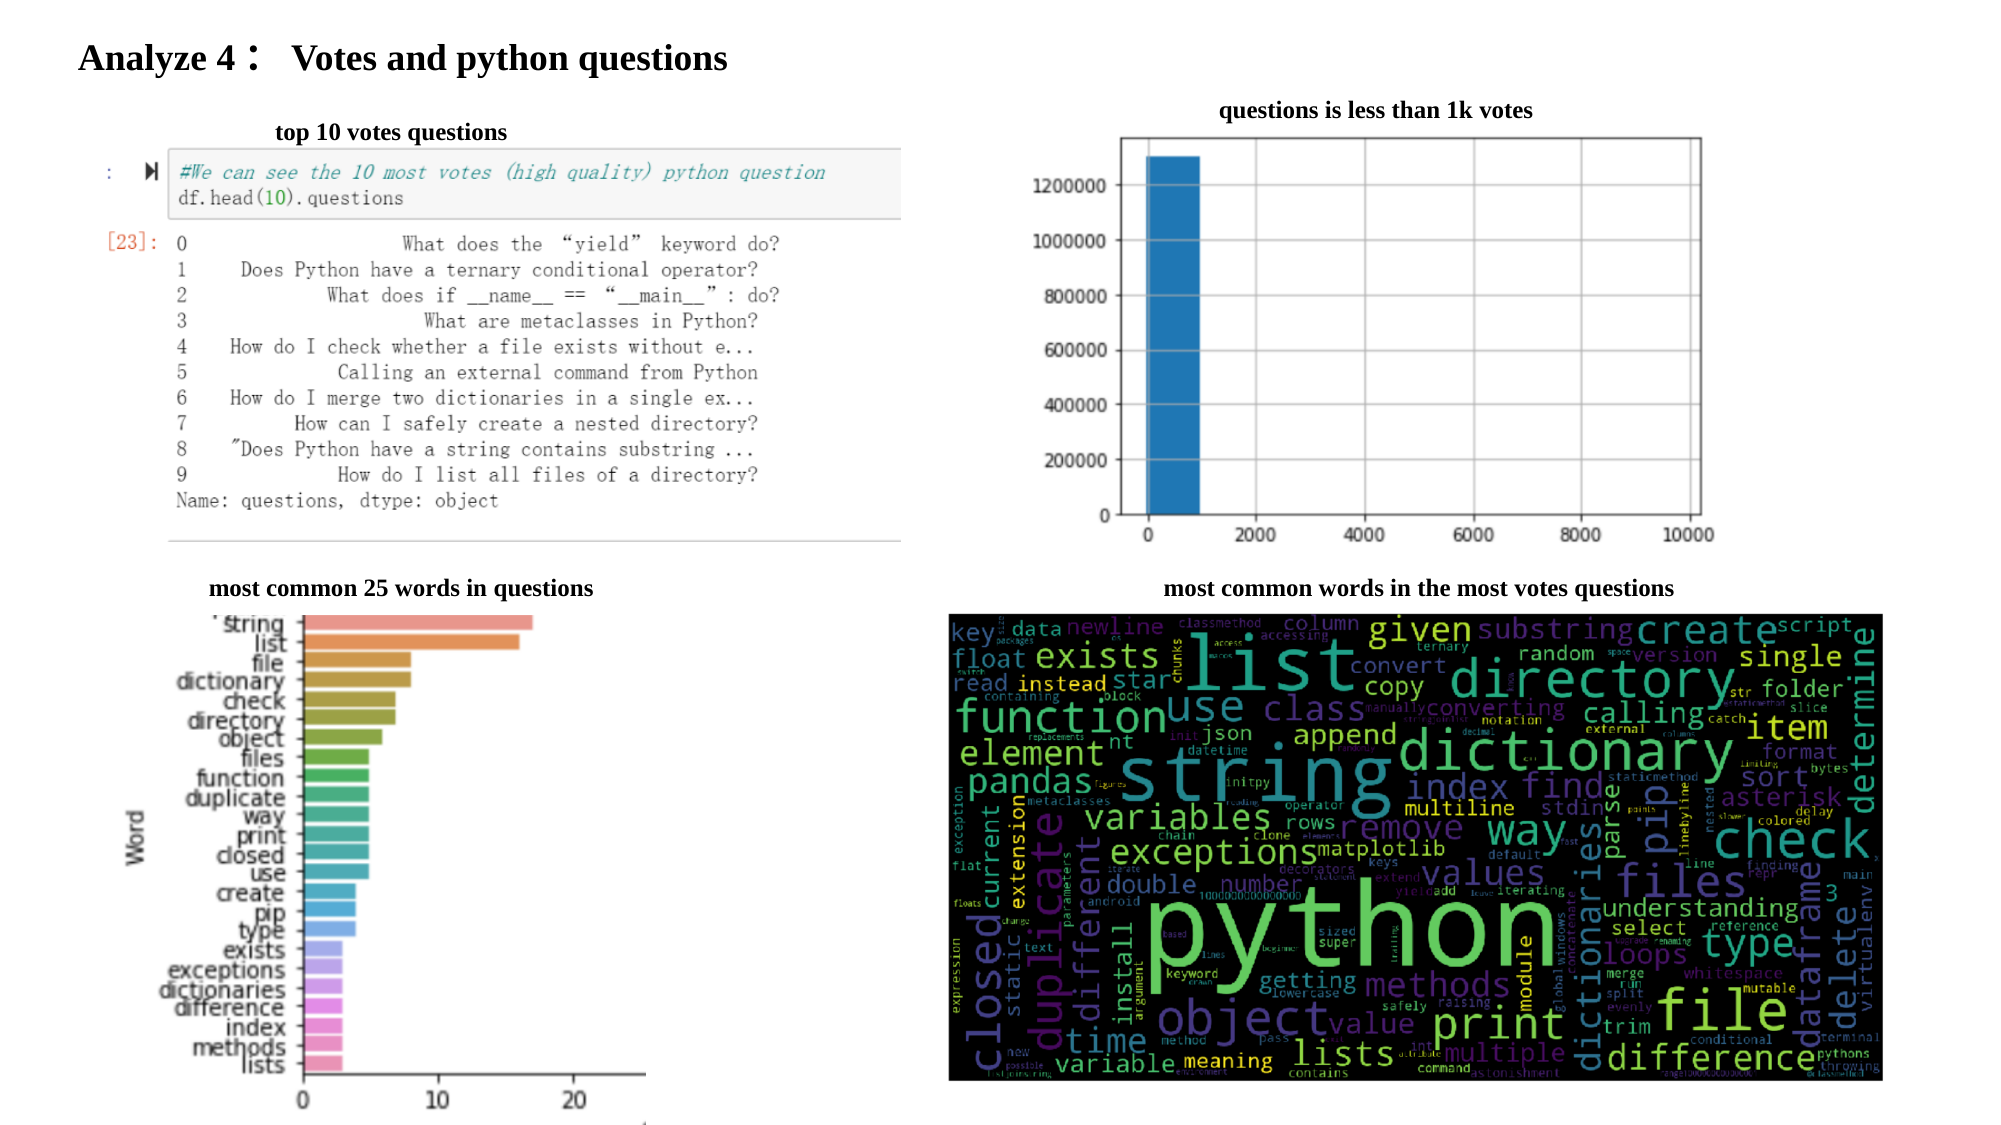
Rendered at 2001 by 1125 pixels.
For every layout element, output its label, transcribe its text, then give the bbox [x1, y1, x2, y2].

picture [948, 609, 1889, 1082]
picture [994, 130, 1749, 565]
text_box questions is less than 1k votes [1203, 86, 2000, 132]
picture [107, 131, 901, 543]
text_box top 10 votes questions [260, 107, 1094, 153]
text_box most common words in the most votes questions [1149, 564, 1983, 609]
picture [97, 614, 646, 1125]
text_box most common 25 words in questions [193, 564, 1028, 609]
text_box Analyze 4：Votes and python questions [63, 25, 1454, 131]
